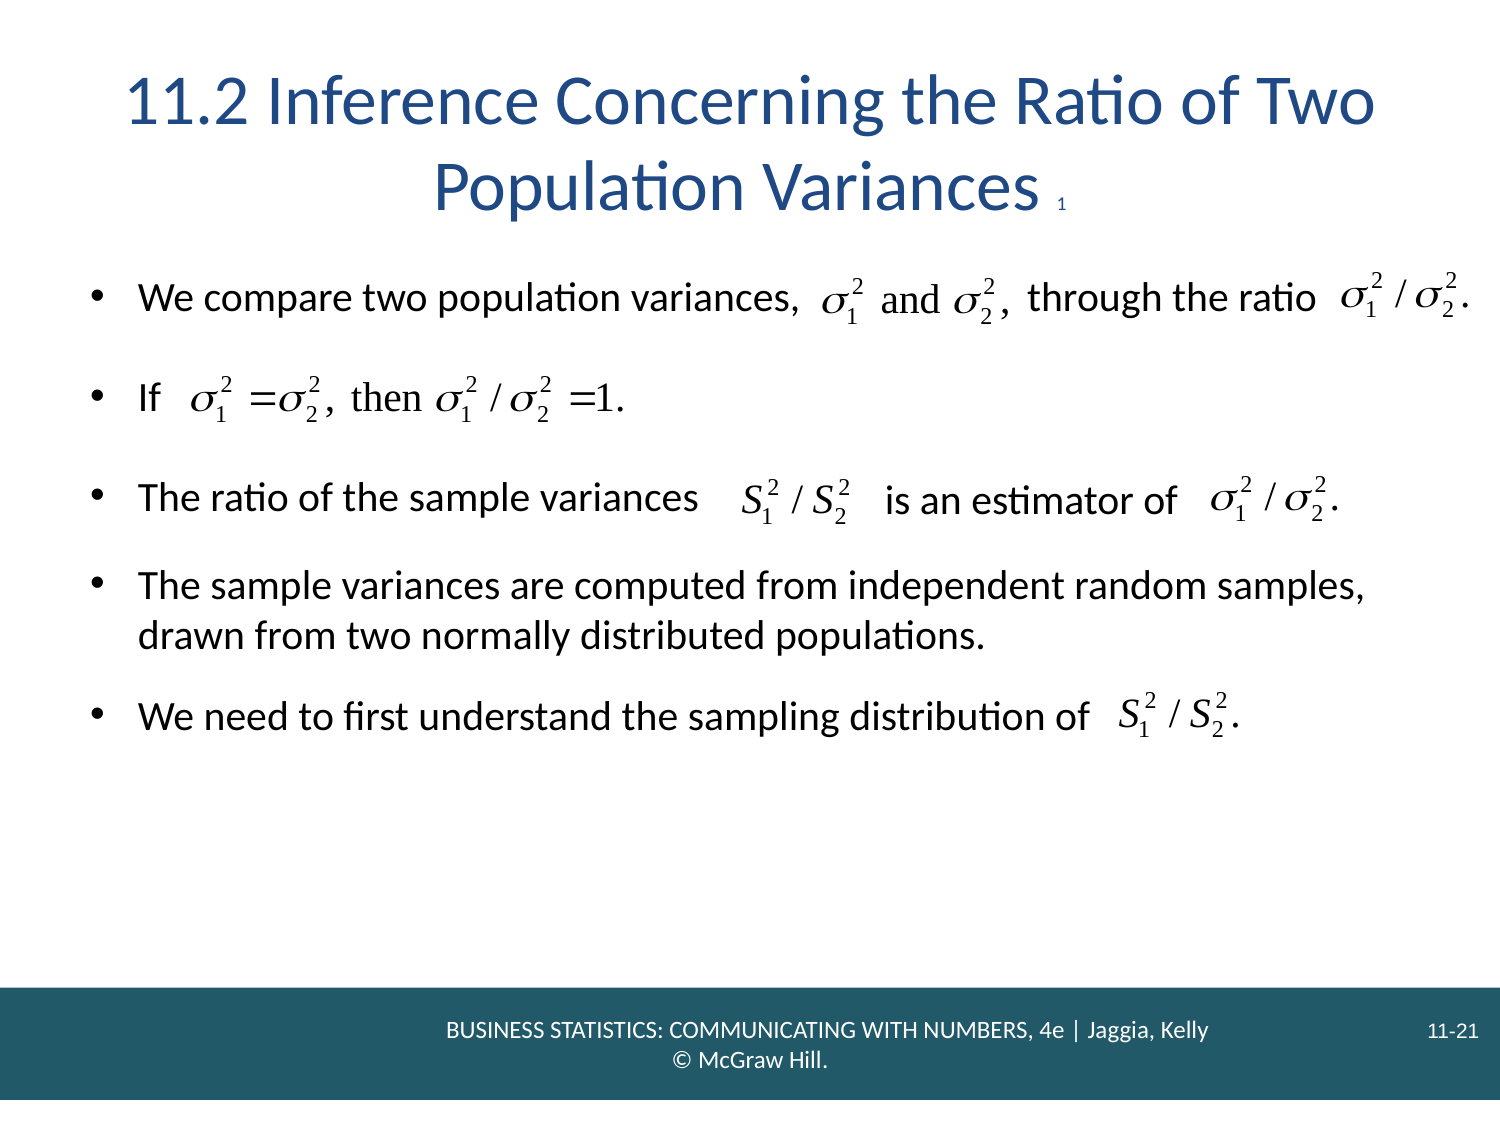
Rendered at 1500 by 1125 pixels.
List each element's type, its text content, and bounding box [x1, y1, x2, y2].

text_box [1206, 468, 1341, 528]
list We need to first understand the sampling distribution of [75, 680, 1113, 750]
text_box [187, 369, 628, 429]
list If [75, 362, 183, 433]
title 11.2 Inference Concerning the Ratio of Two Population Variances 1 [75, 45, 1425, 233]
list The sample variances are computed from independent random samples, drawn from two normally distributed populations. [75, 549, 1425, 675]
list We compare two population variances, [75, 262, 822, 341]
list is an estimator of [869, 465, 1206, 534]
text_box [818, 271, 1015, 331]
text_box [1114, 685, 1242, 744]
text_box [737, 471, 855, 531]
list The ratio of the sample variances [75, 462, 721, 541]
list through the ratio [1012, 262, 1339, 333]
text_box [1337, 265, 1472, 324]
